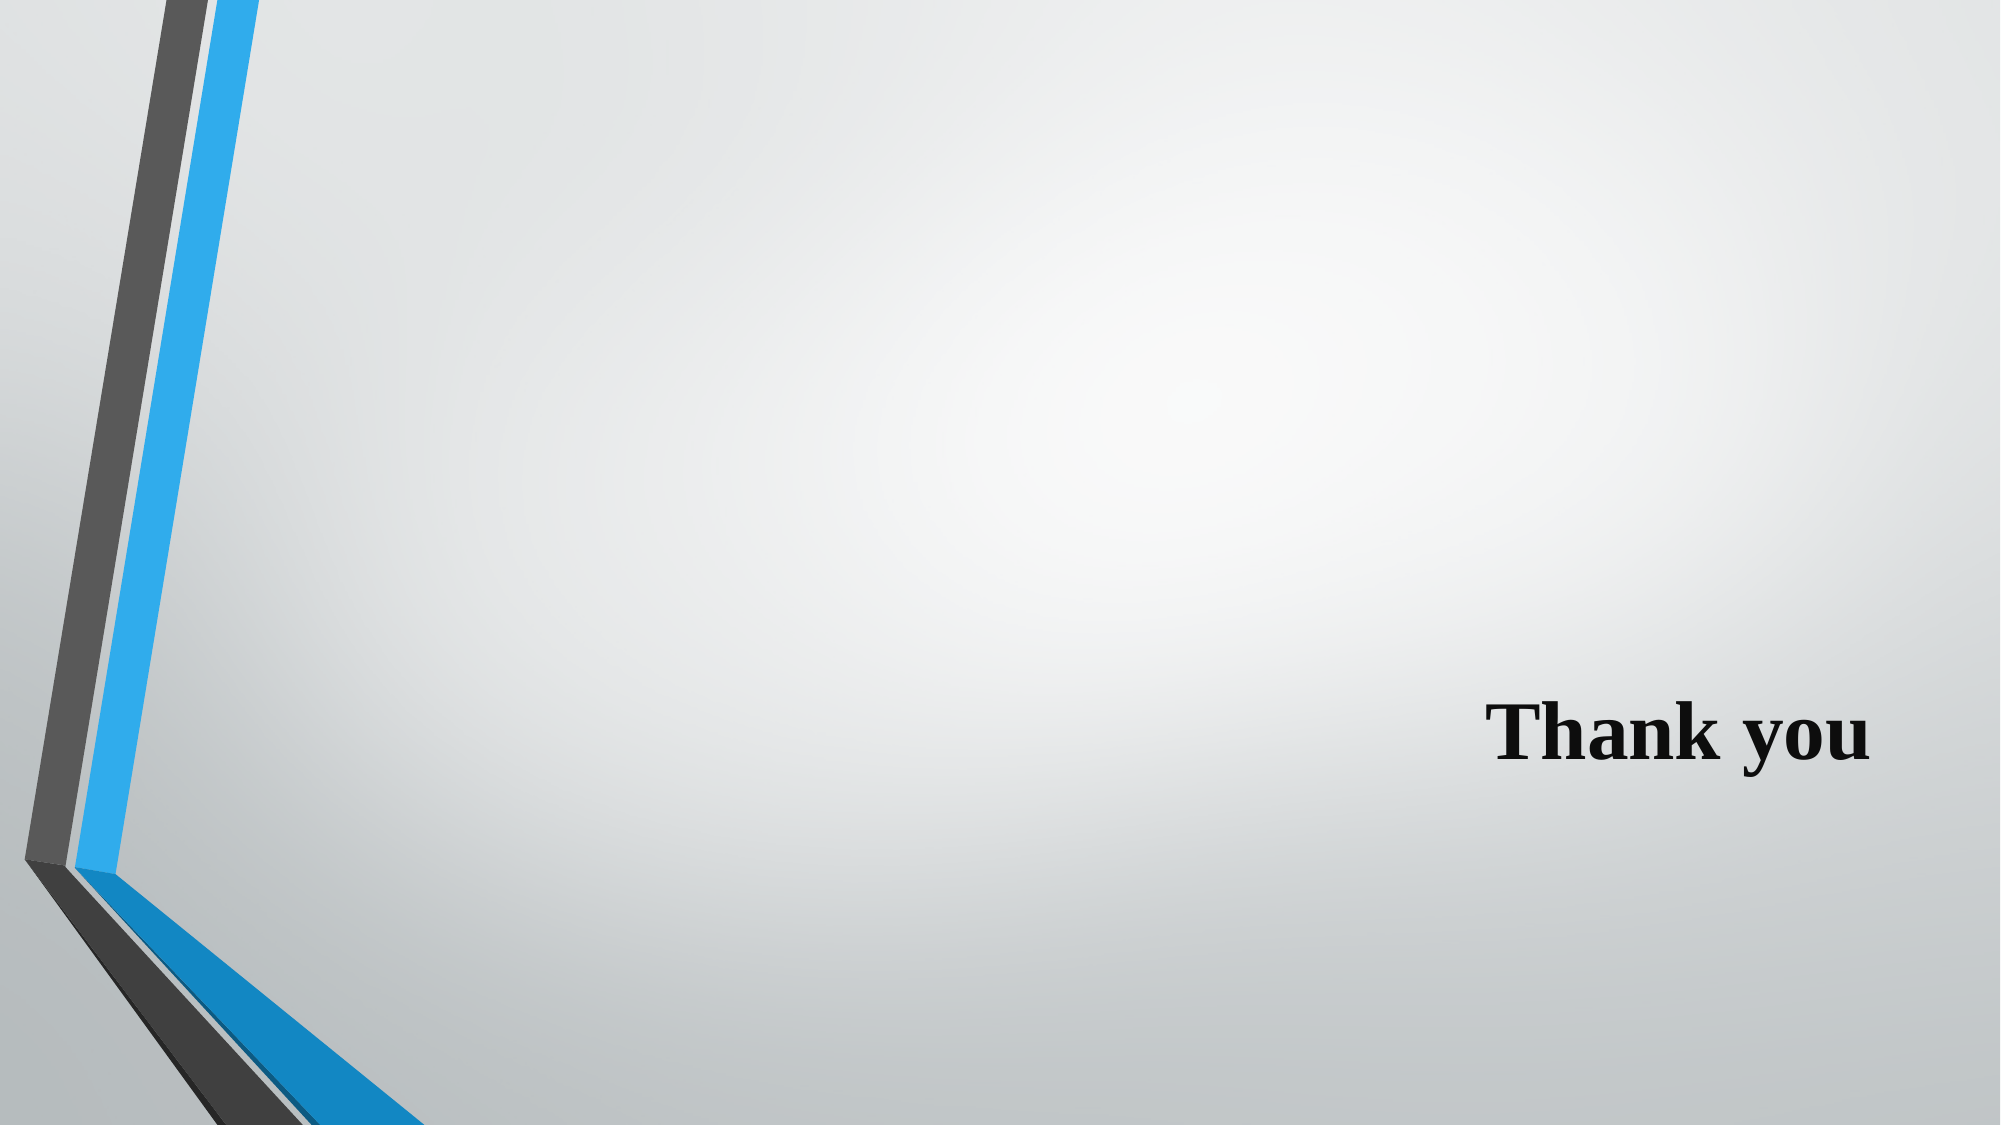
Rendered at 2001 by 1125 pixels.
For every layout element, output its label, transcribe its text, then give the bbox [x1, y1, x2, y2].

title Thank you [421, 437, 1887, 784]
